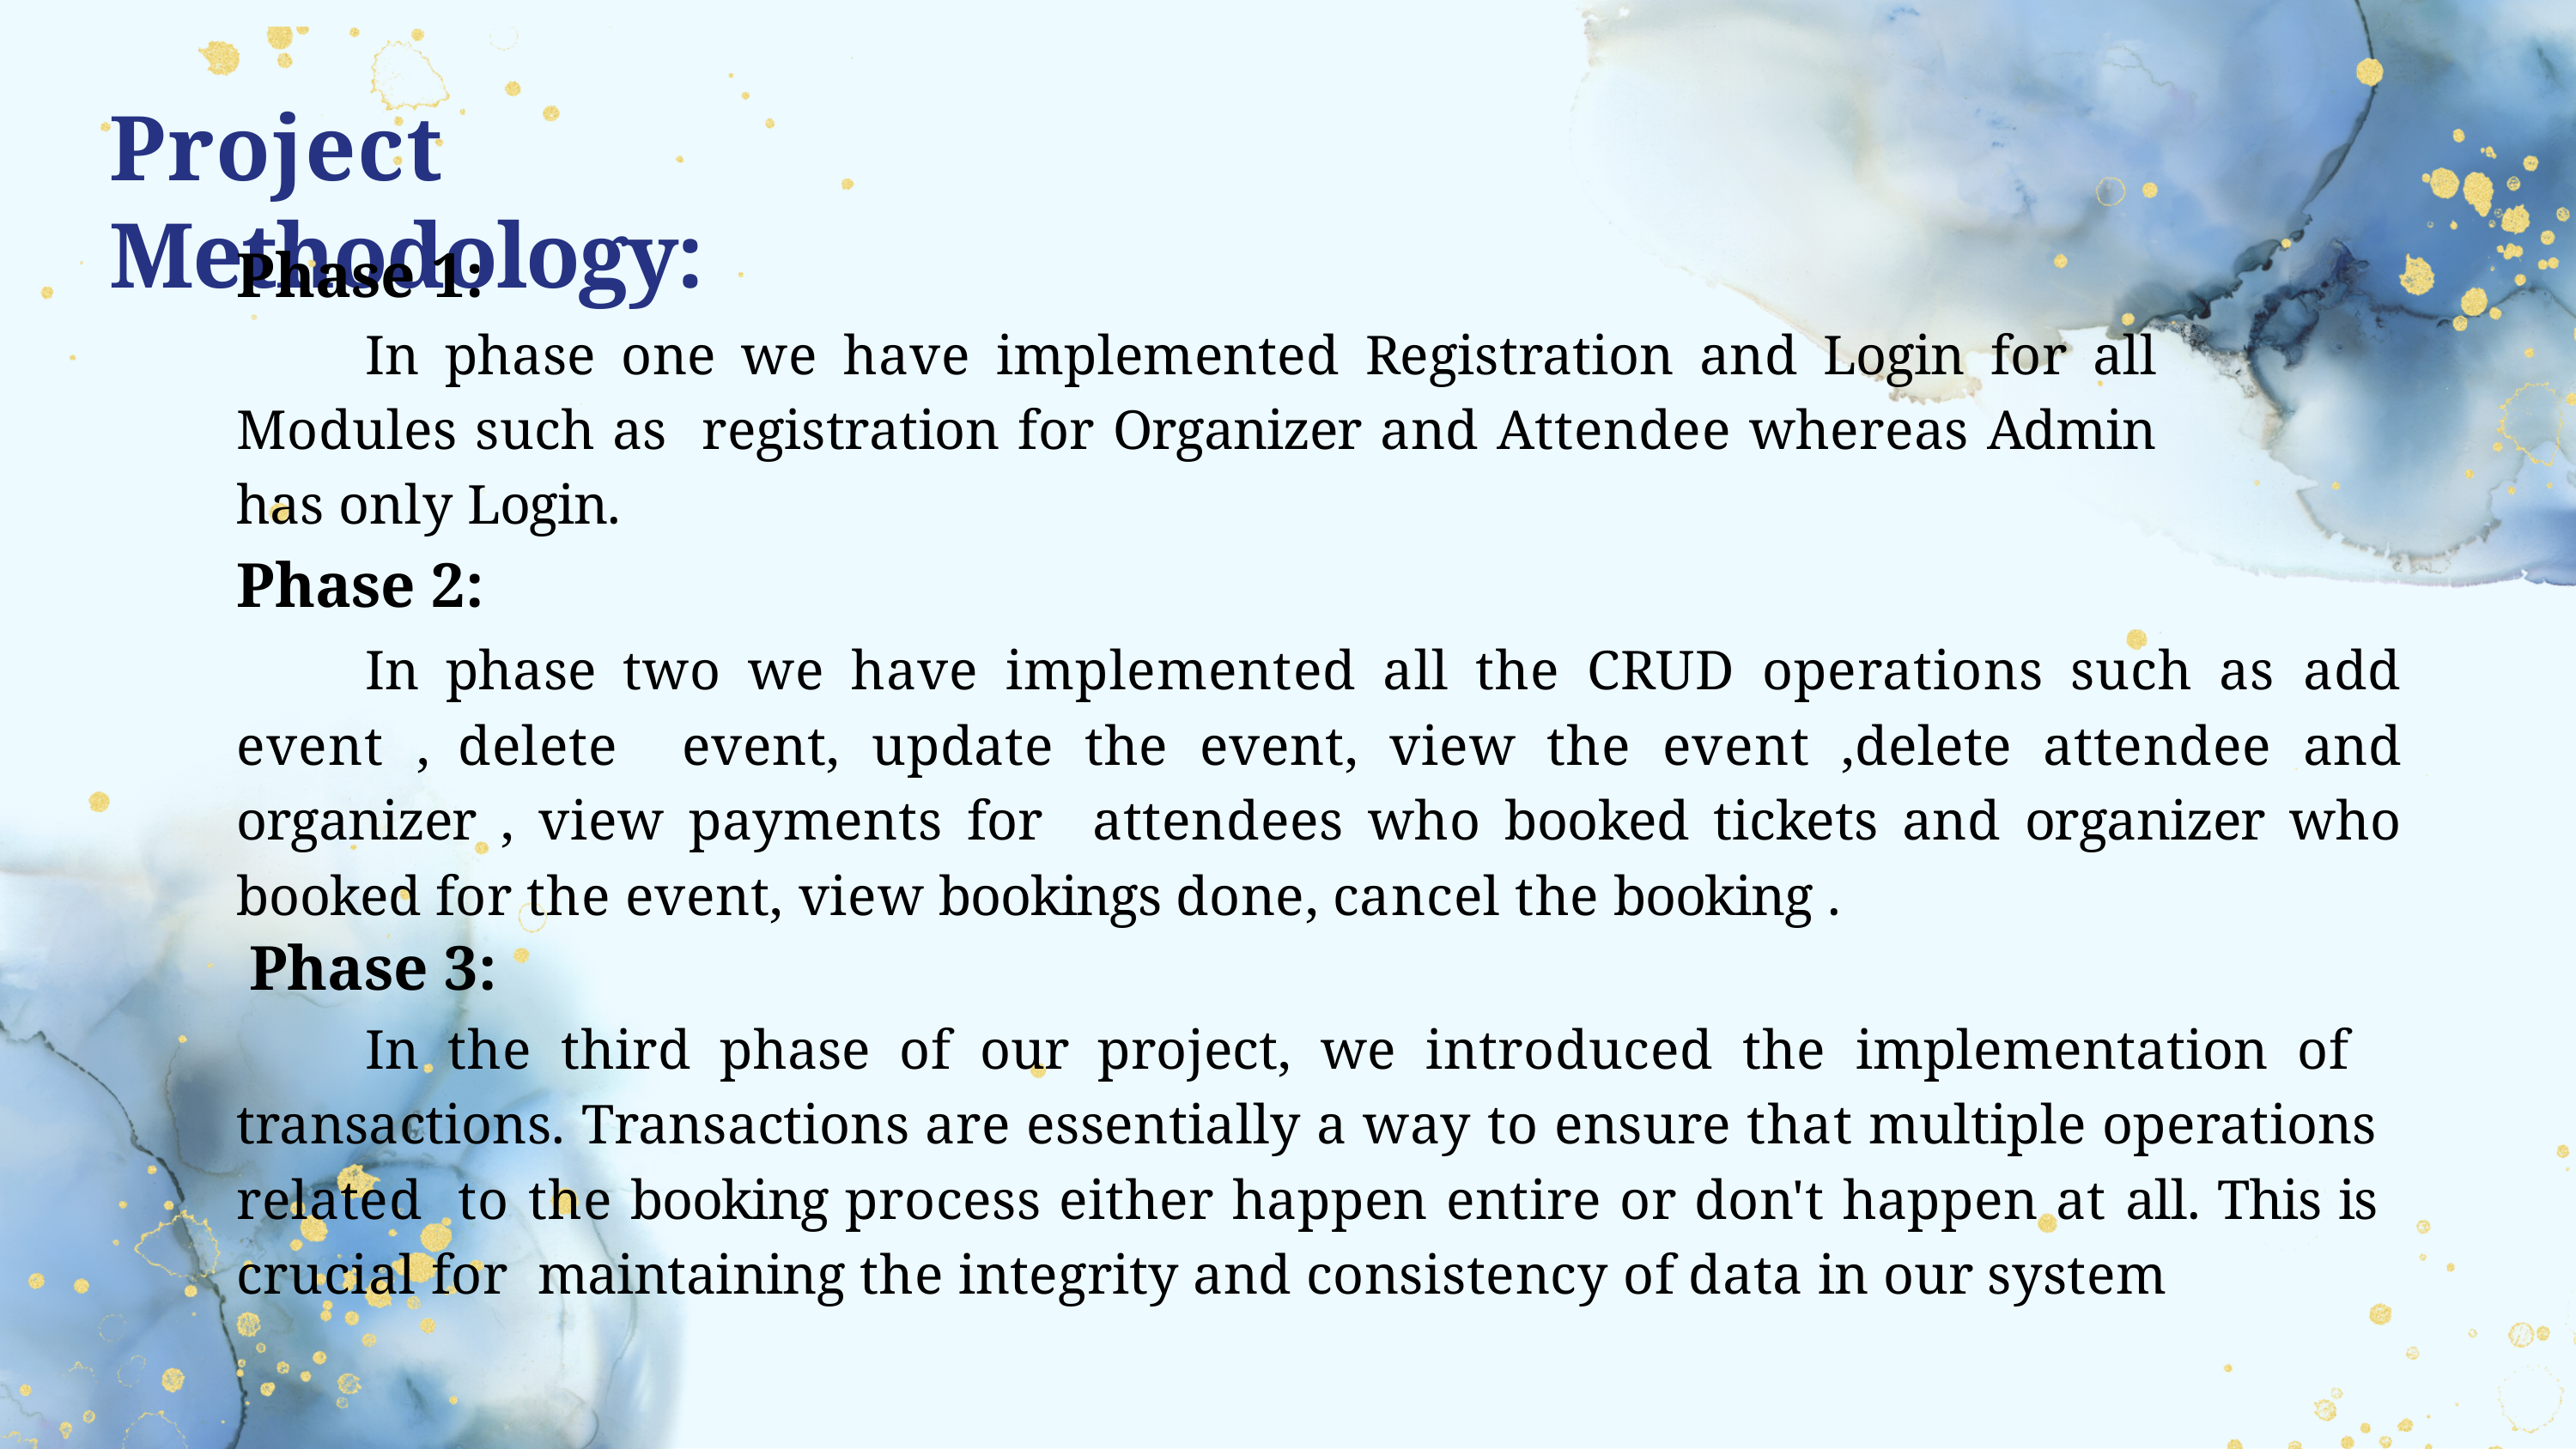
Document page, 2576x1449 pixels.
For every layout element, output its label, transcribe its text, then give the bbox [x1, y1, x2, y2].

picture [0, 26, 1060, 1449]
picture [1425, 0, 2576, 1449]
text_box Phase 1: In phase one we have implemented Registration and Login for all Modules such as registration for Organizer and Attendee whereas Admin has only Login. Phase 2: In phase two we have implemented all the CRUD operations such as add event , delete event, update the event, view the event ,delete attendee and organizer , view payments for attendees who booked tickets and organizer who booked for the event, view bookings done, cancel the booking . Phase 3: In the third phase of our project, we introduced the implementation of transactions. Transactions are essentially a way to ensure that multiple operations related to the booking process either happen entire or don't happen at all. This is crucial for maintaining the integrity and consistency of data in our system [231, 220, 2404, 1306]
